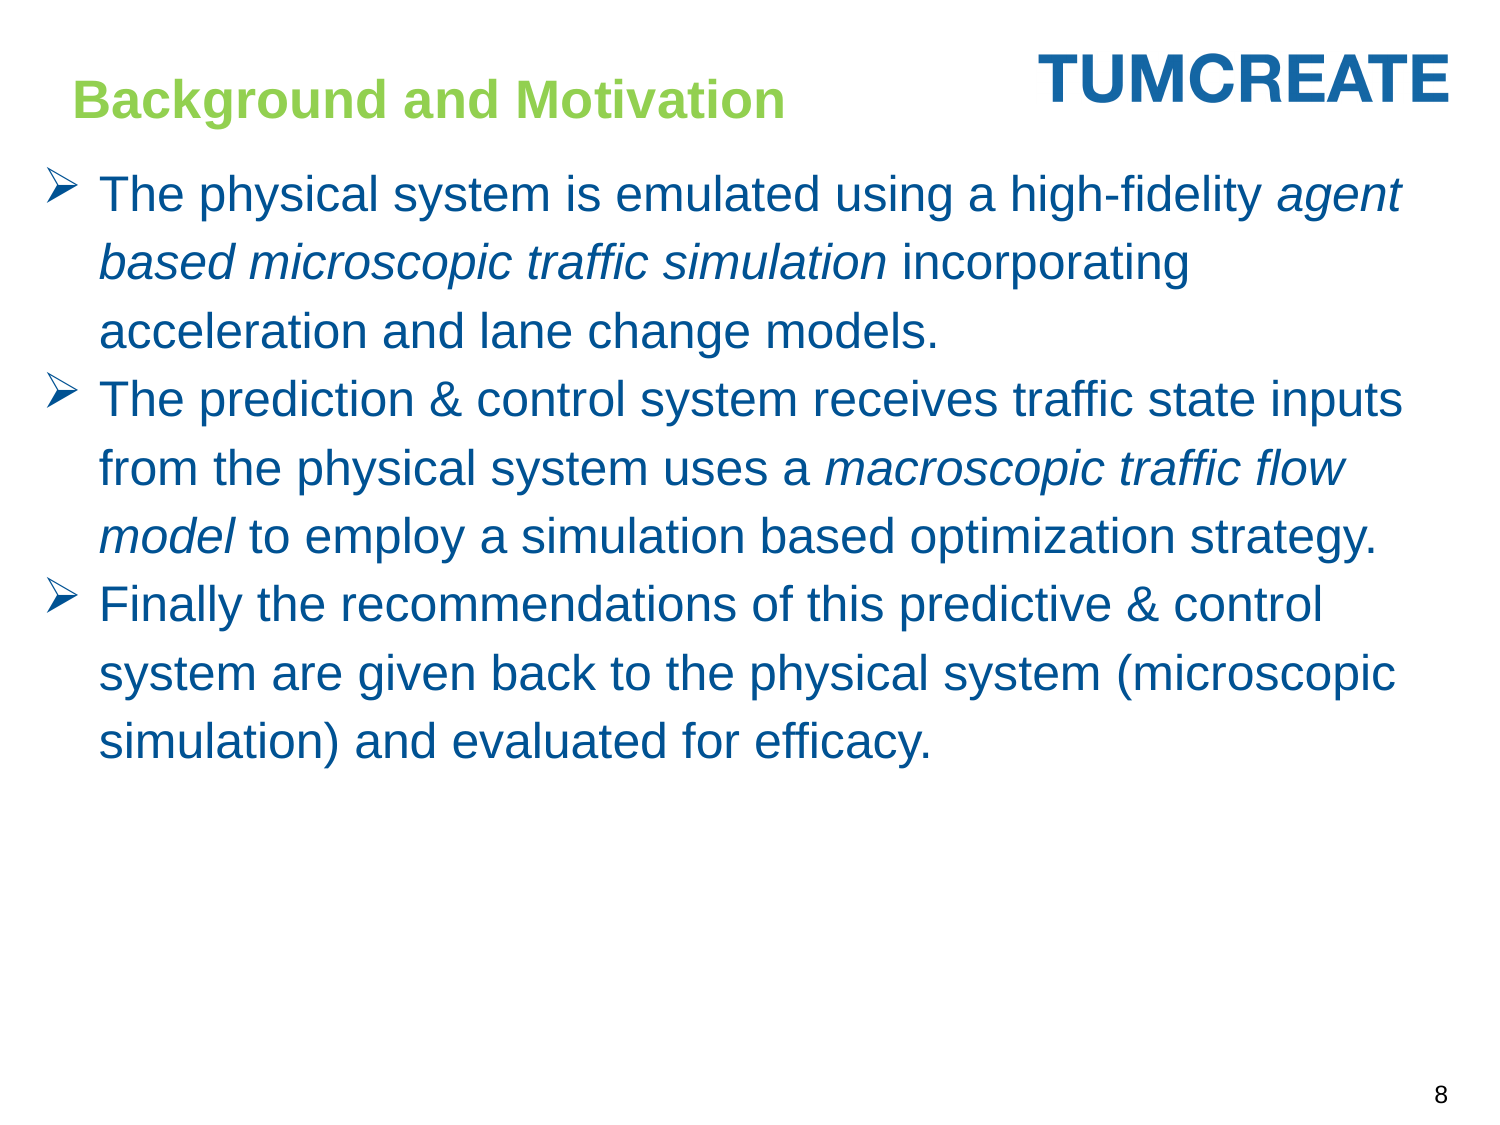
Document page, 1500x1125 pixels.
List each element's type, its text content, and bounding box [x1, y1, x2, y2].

title Background and Motivation [72, 48, 1469, 108]
list The physical system is emulated using a high-fidelity agent based microscopic traffic simulation incorporating acceleration and lane change models. The prediction & control system receives traffic state inputs from the physical system uses a macroscopic traffic flow model to employ a simulation based optimization strategy. Finally the recommendations of this predictive & control system are given back to the physical system (microscopic simulation) and evaluated for efficacy. [42, 152, 1439, 938]
